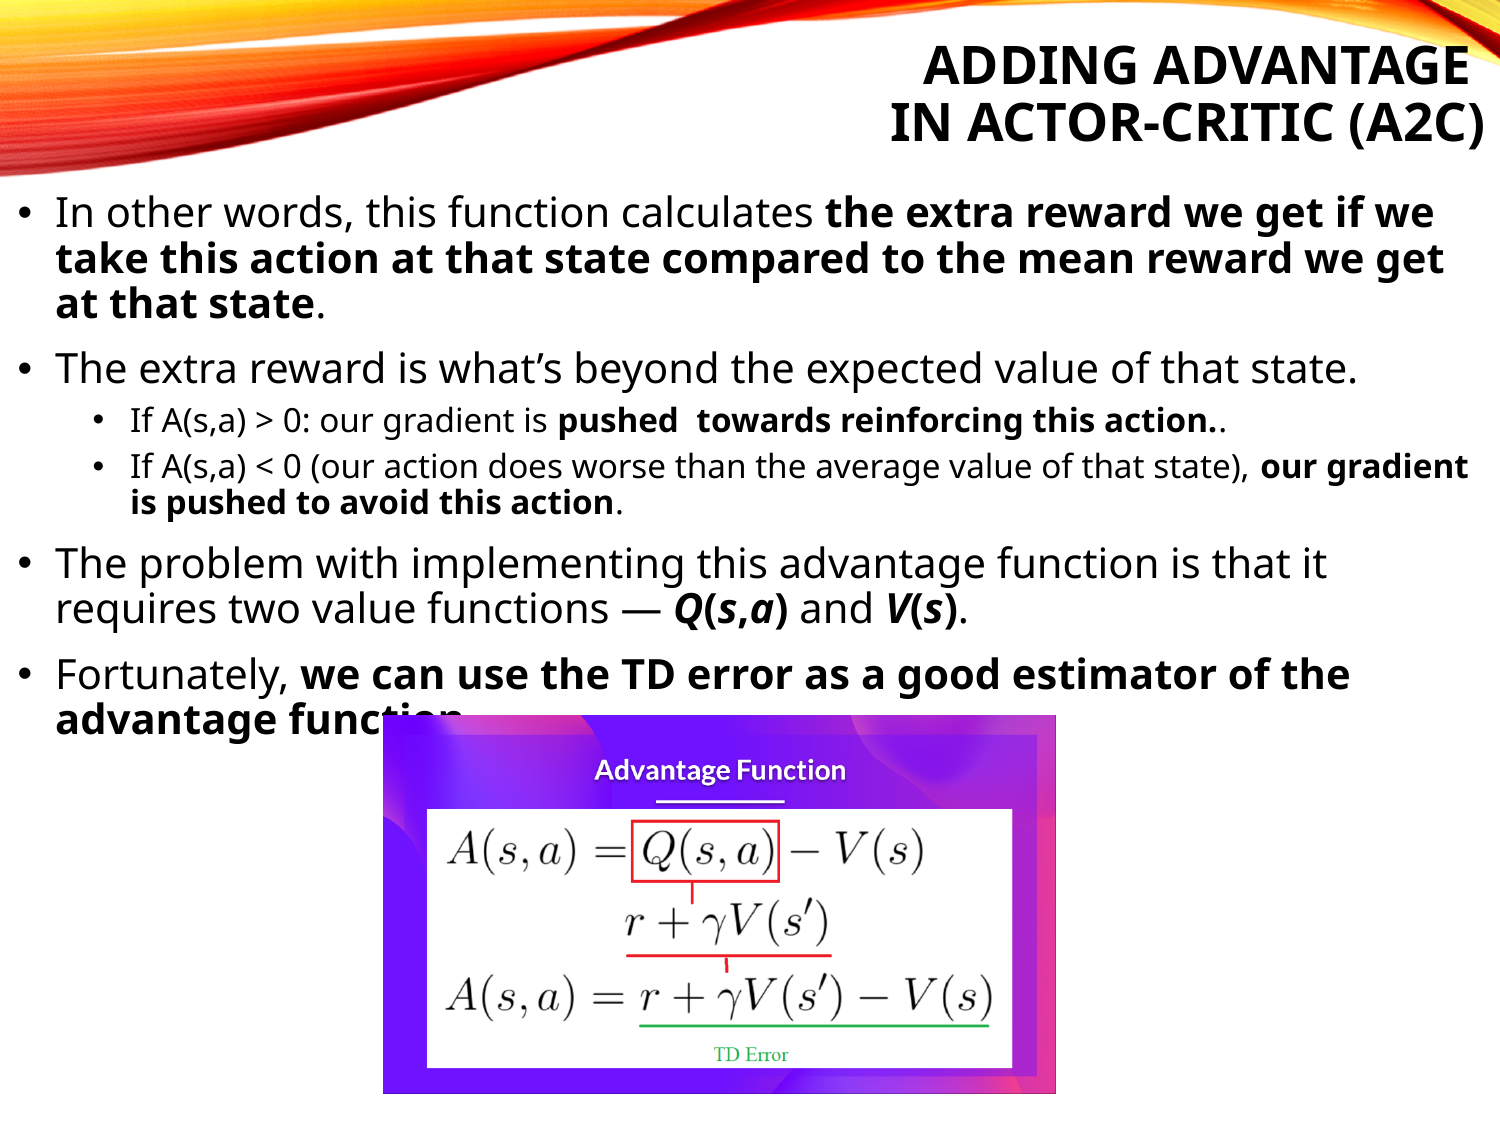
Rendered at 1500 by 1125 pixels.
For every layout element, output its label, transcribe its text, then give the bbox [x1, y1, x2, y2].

picture [383, 715, 1056, 1095]
picture [0, 0, 1500, 178]
list In other words, this function calculates the extra reward we get if we take this action at that state compared to the mean reward we get at that state. The extra reward is what’s beyond the expected value of that state. If A(s,a) > 0: our gradient is pushed towards reinforcing this action.. If A(s,a) < 0 (our action does worse than the average value of that state), our gradient is pushed to avoid this action. The problem with implementing this advantage function is that it requires two value functions — Q(s,a) and V(s). Fortunately, we can use the TD error as a good estimator of the advantage function. [2, 184, 1500, 1094]
title Adding Advantage in Actor-Critic (A2C) [359, 30, 1500, 161]
